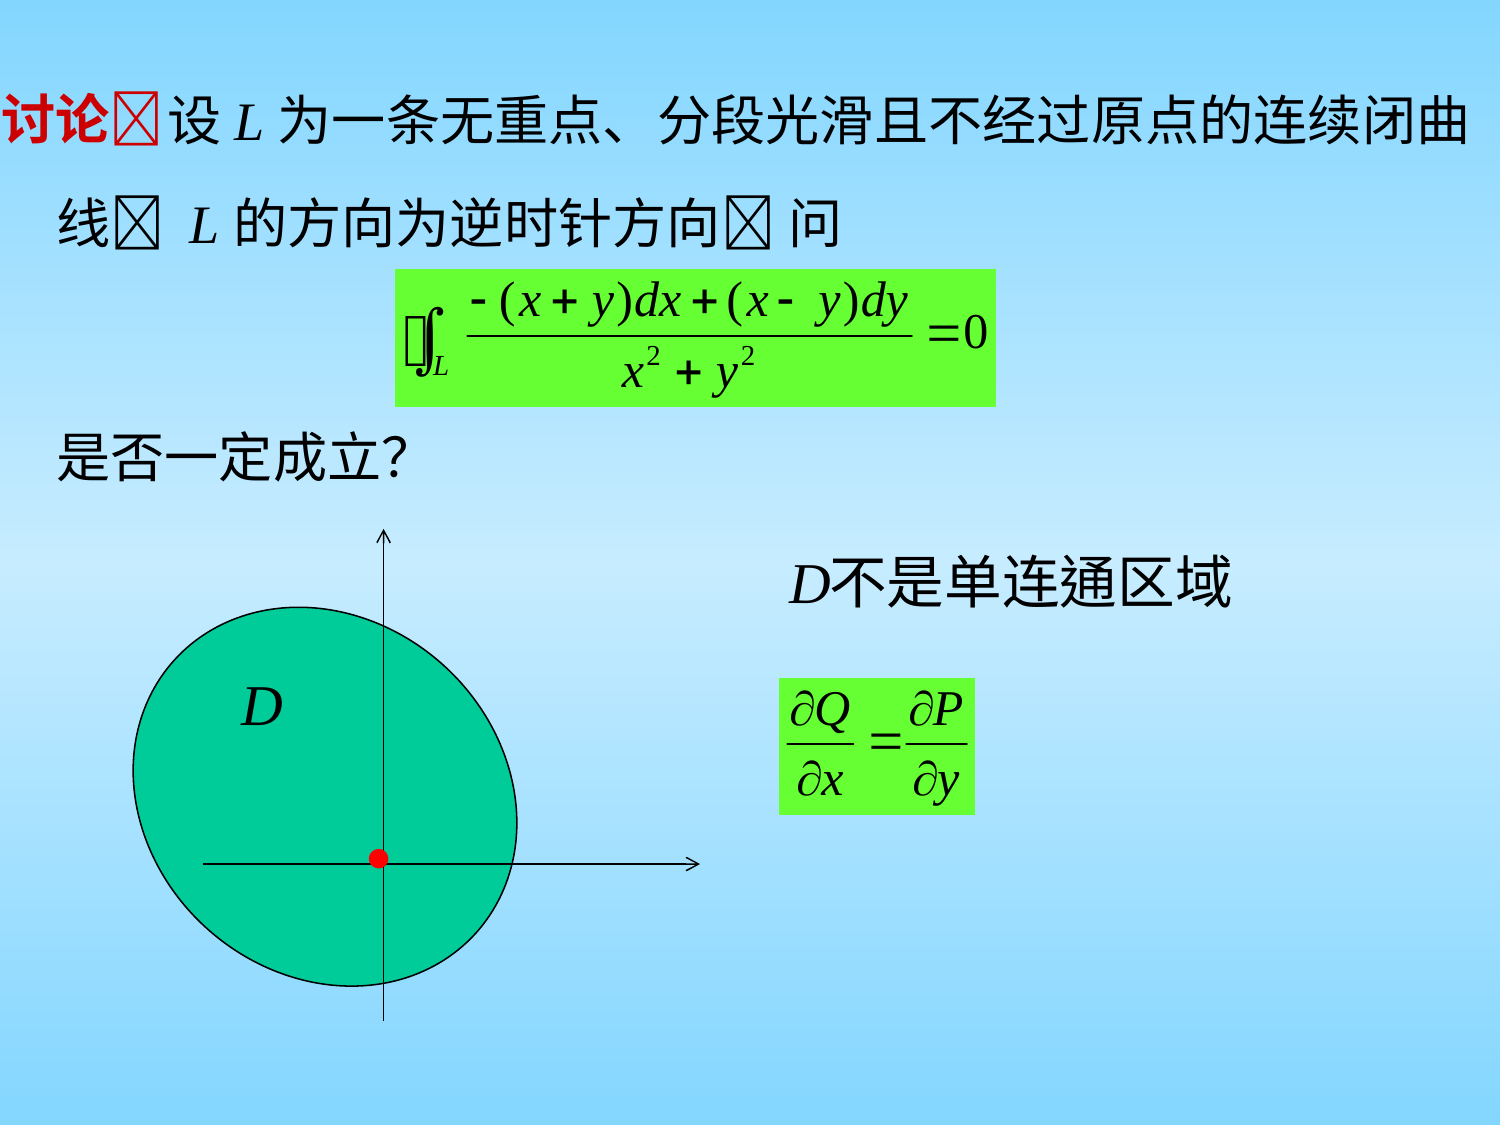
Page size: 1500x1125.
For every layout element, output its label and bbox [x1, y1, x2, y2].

text_box [778, 677, 976, 816]
text_box [18, 72, 1482, 492]
text_box [202, 528, 701, 1022]
text_box [121, 619, 197, 974]
text_box [778, 545, 1241, 623]
text_box [362, 840, 406, 890]
